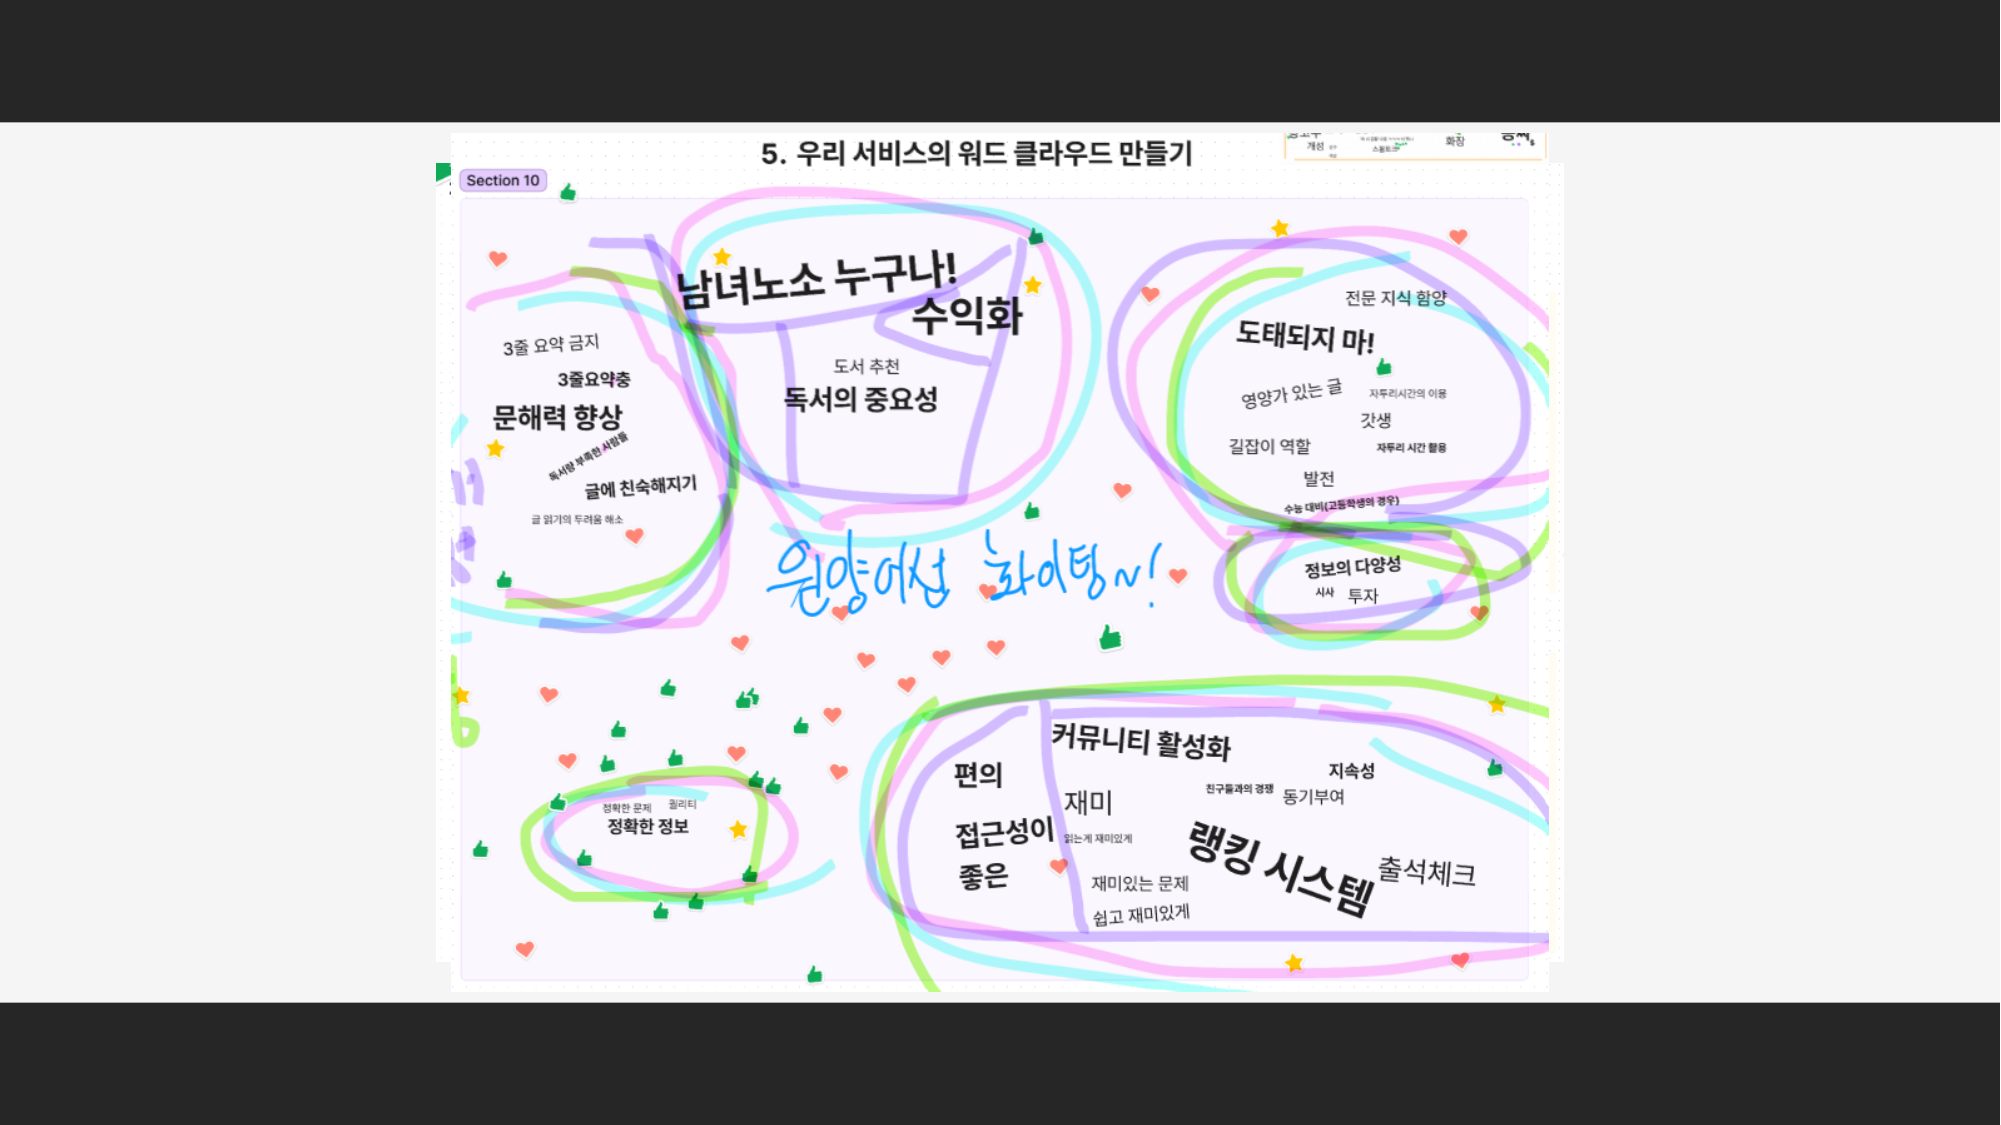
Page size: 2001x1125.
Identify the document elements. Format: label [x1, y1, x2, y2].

picture [436, 133, 1564, 992]
text_box [0, 1002, 2000, 1125]
text_box [0, 0, 2000, 123]
